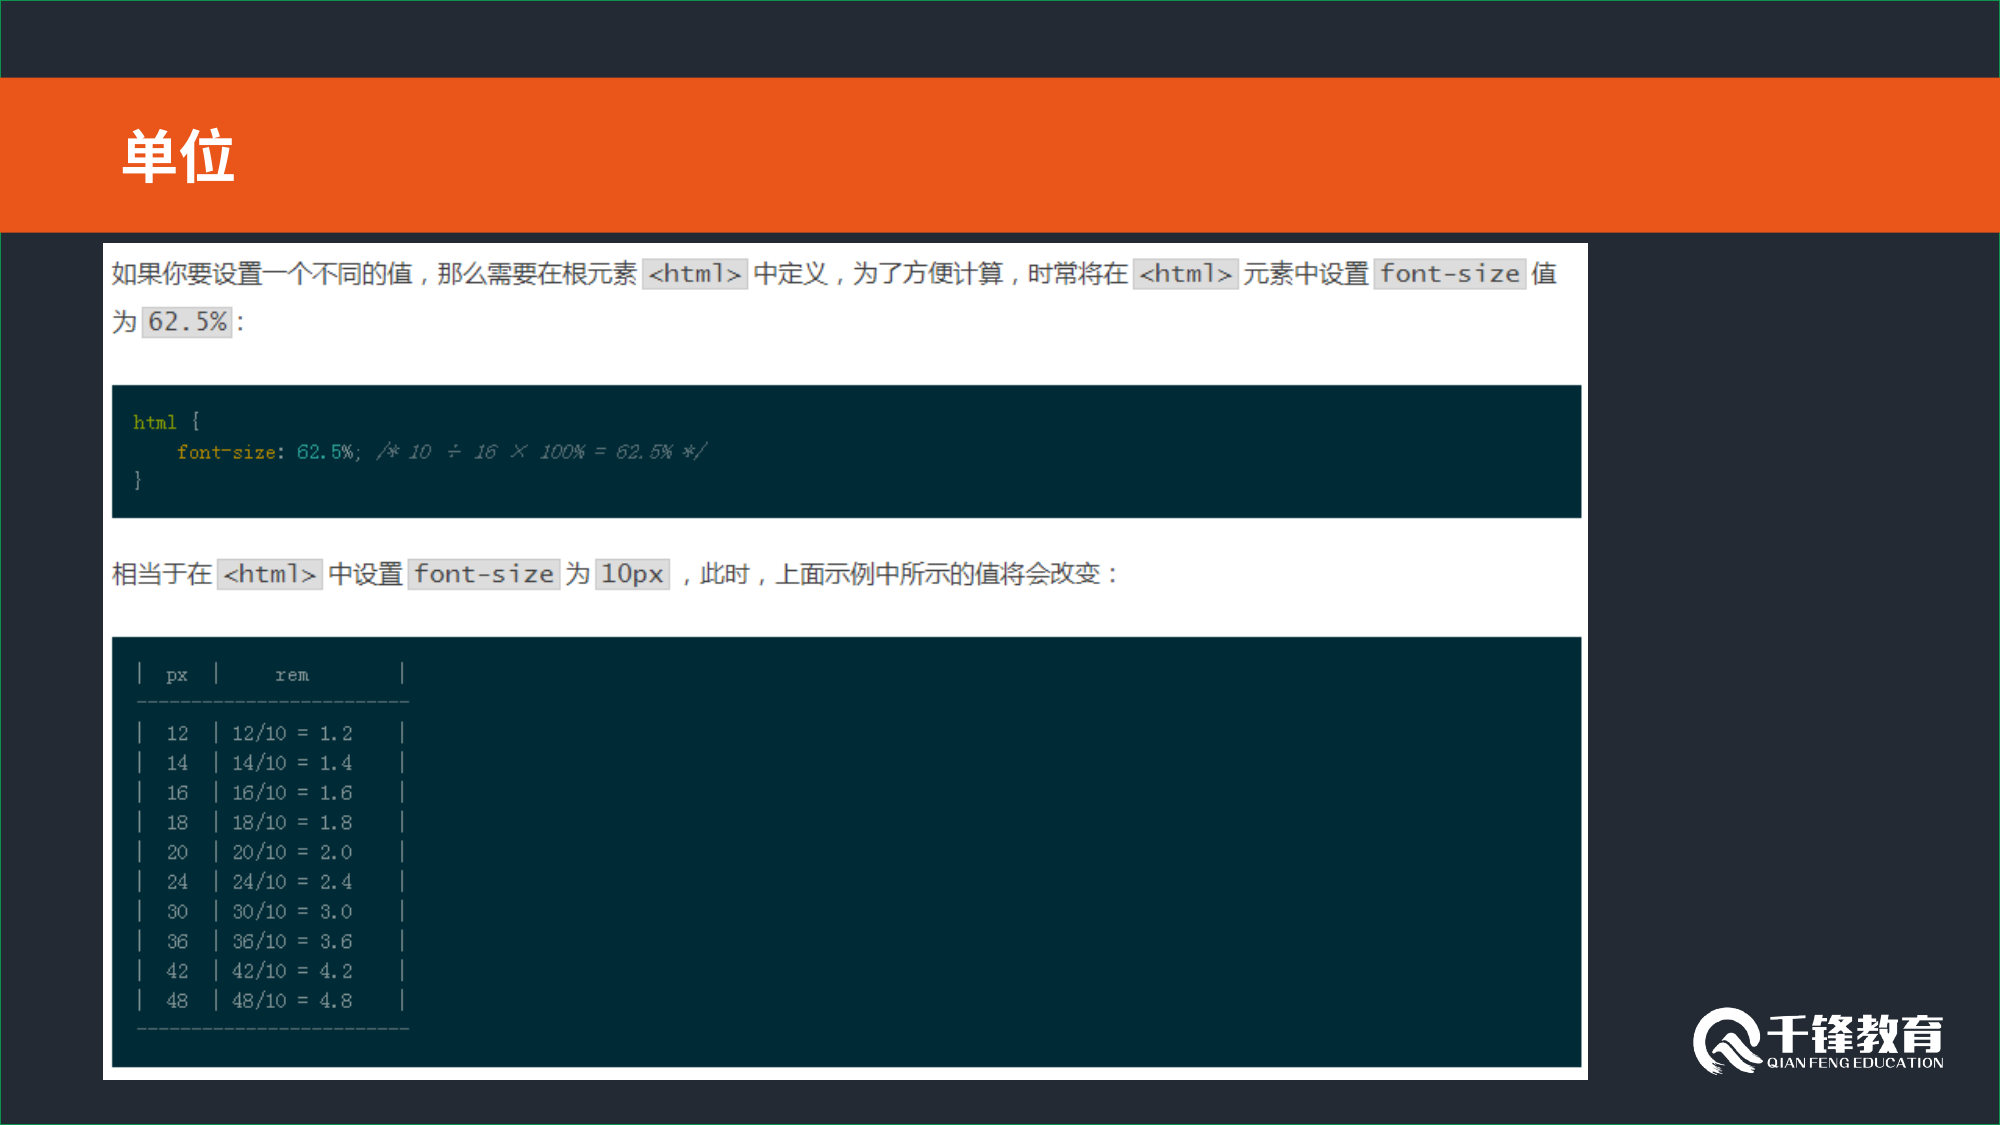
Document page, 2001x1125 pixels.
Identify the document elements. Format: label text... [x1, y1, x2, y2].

text_box [0, 234, 2000, 1125]
text_box [0, 0, 2000, 77]
picture [1691, 1002, 1948, 1080]
picture [103, 243, 1588, 1080]
text_box [0, 77, 2000, 234]
text_box 单位 [106, 112, 380, 198]
